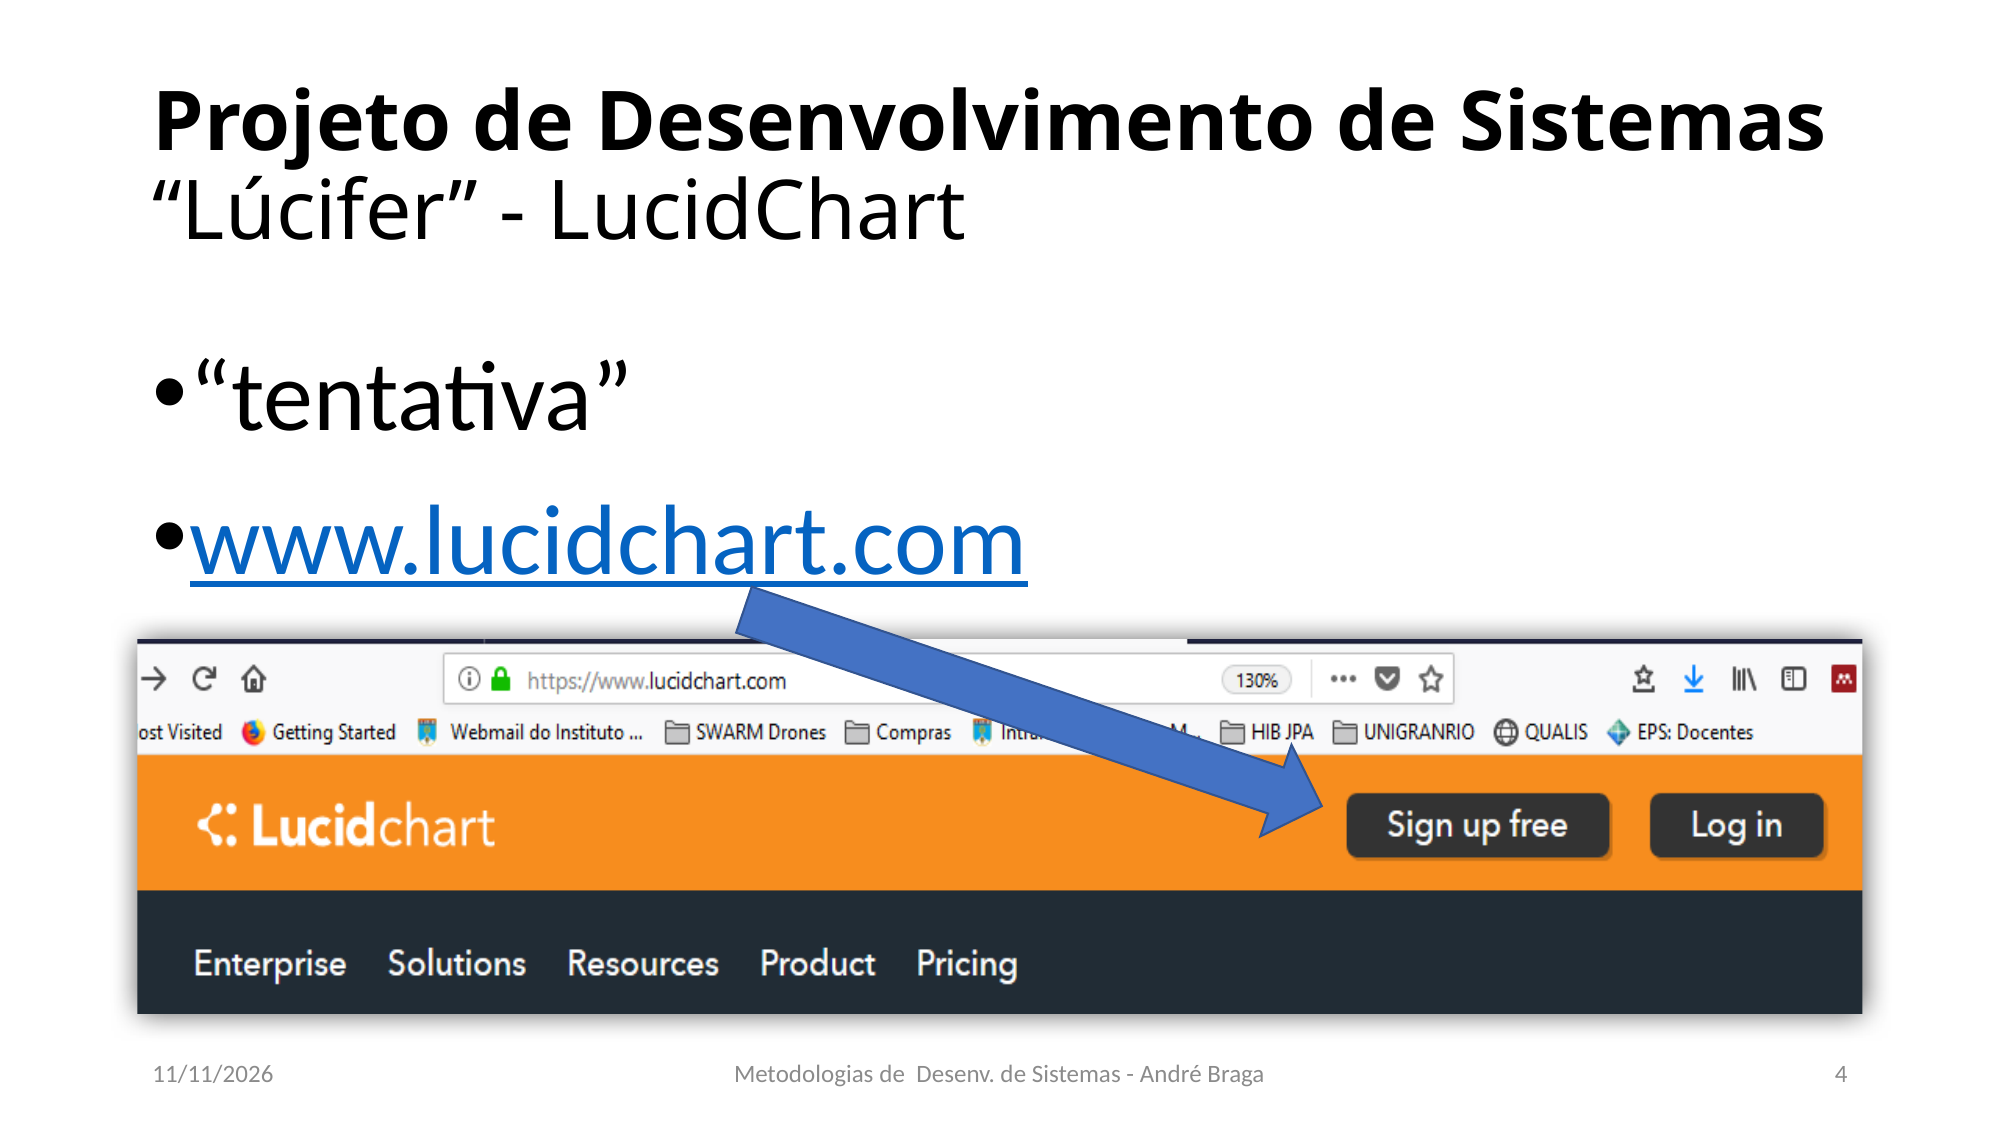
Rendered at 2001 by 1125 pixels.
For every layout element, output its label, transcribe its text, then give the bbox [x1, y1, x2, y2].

slide_number 4 [1412, 1042, 1863, 1103]
title Projeto de Desenvolvimento de Sistemas “Lúcifer” - LucidChart [137, 59, 1863, 278]
footer Metodologias de Desenv. de Sistemas - André Braga [662, 1042, 1338, 1103]
text_box [734, 585, 909, 639]
picture [137, 639, 1863, 1014]
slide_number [137, 1042, 588, 1103]
list “tentativa” www.lucidchart.com [137, 299, 1863, 623]
